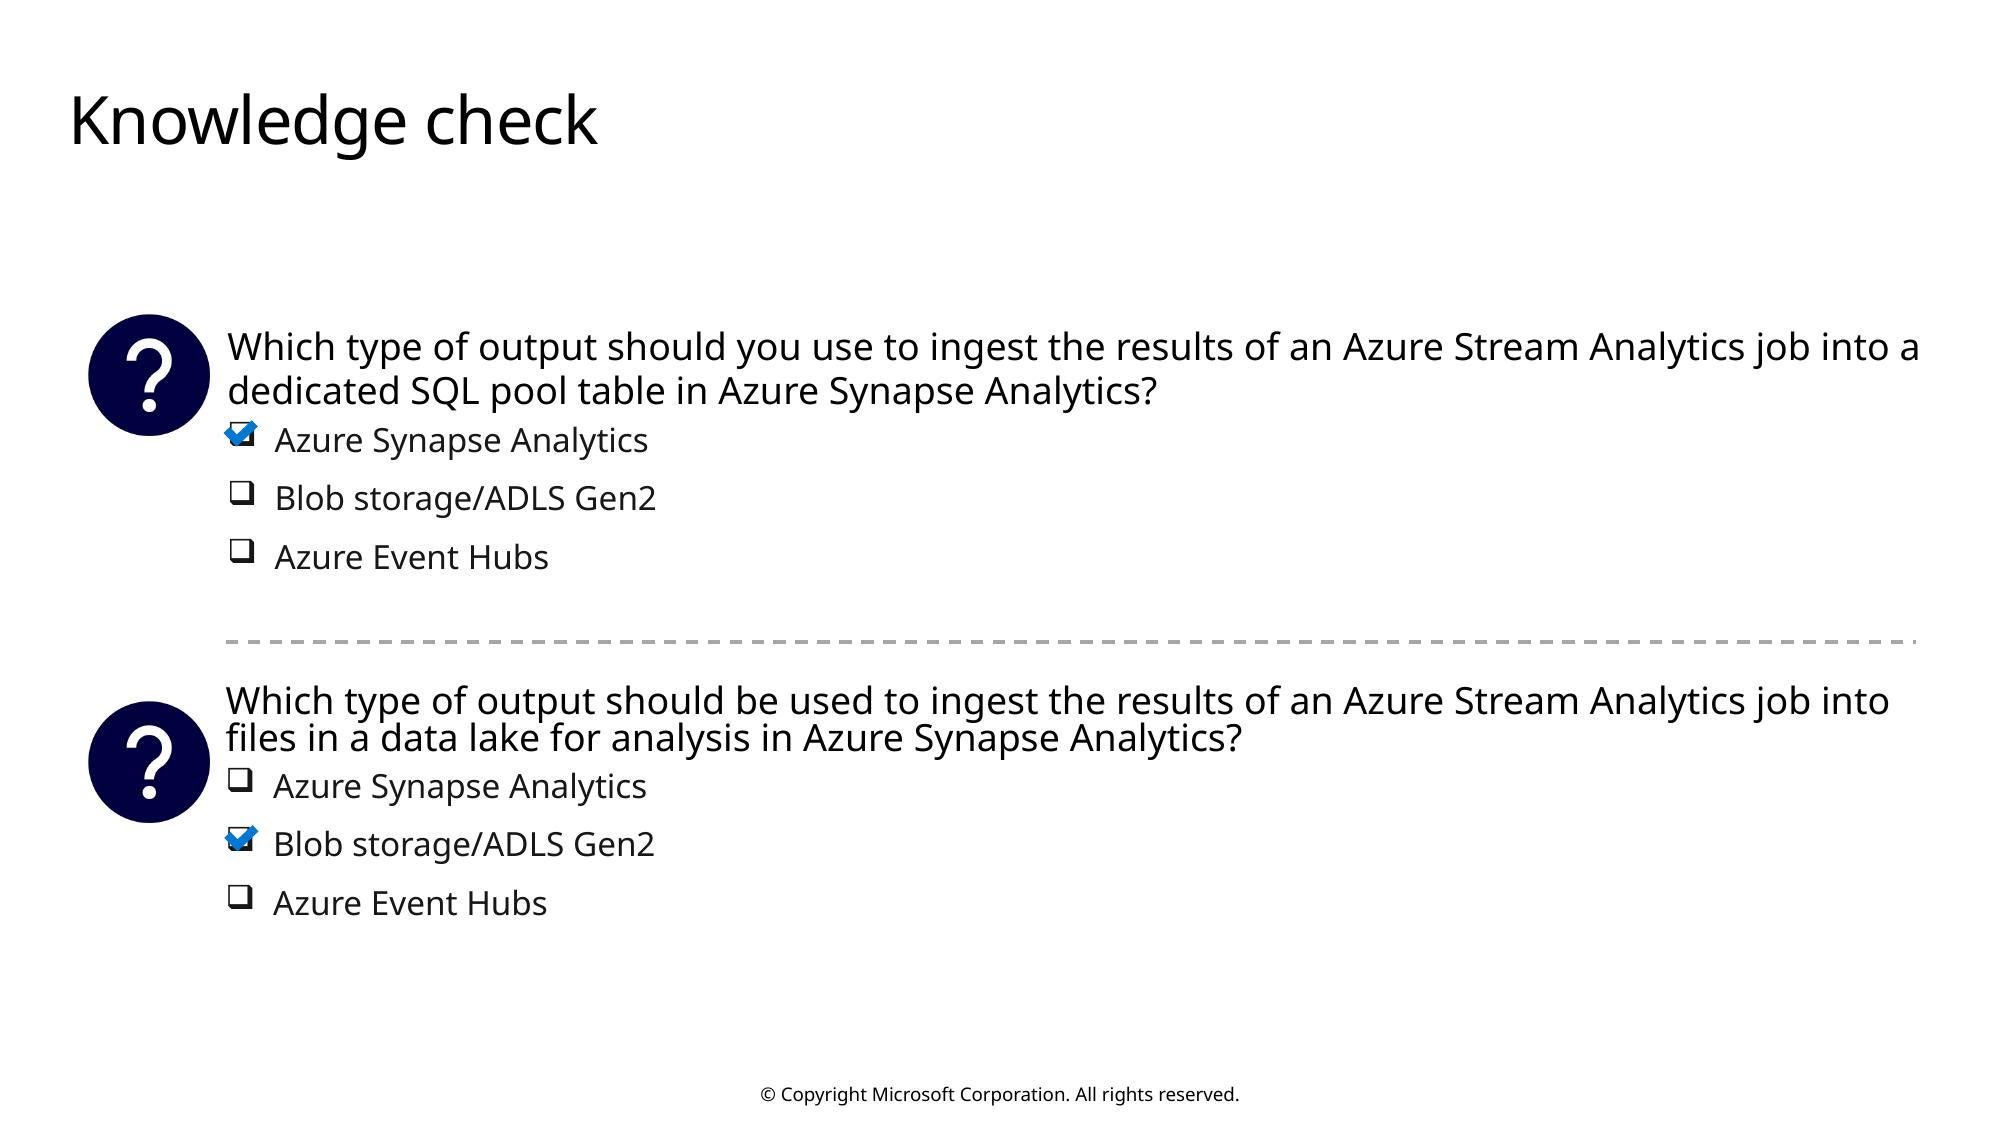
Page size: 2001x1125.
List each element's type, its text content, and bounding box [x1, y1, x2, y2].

picture [72, 297, 226, 452]
list Which type of output should be used to ingest the results of an Azure Stream Analytics job into files in a data lake for analysis in Azure Synapse Analytics? Azure Synapse Analytics Blob storage/ADLS Gen2 Azure Event Hubs [225, 685, 1930, 922]
picture [72, 684, 226, 839]
title Knowledge check [68, 72, 1930, 184]
list Which type of output should you use to ingest the results of an Azure Stream Analytics job into a dedicated SQL pool table in Azure Synapse Analytics? Azure Synapse Analytics Blob storage/ADLS Gen2 Azure Event Hubs [227, 330, 1931, 568]
text_box [227, 424, 255, 443]
text_box [227, 828, 255, 848]
